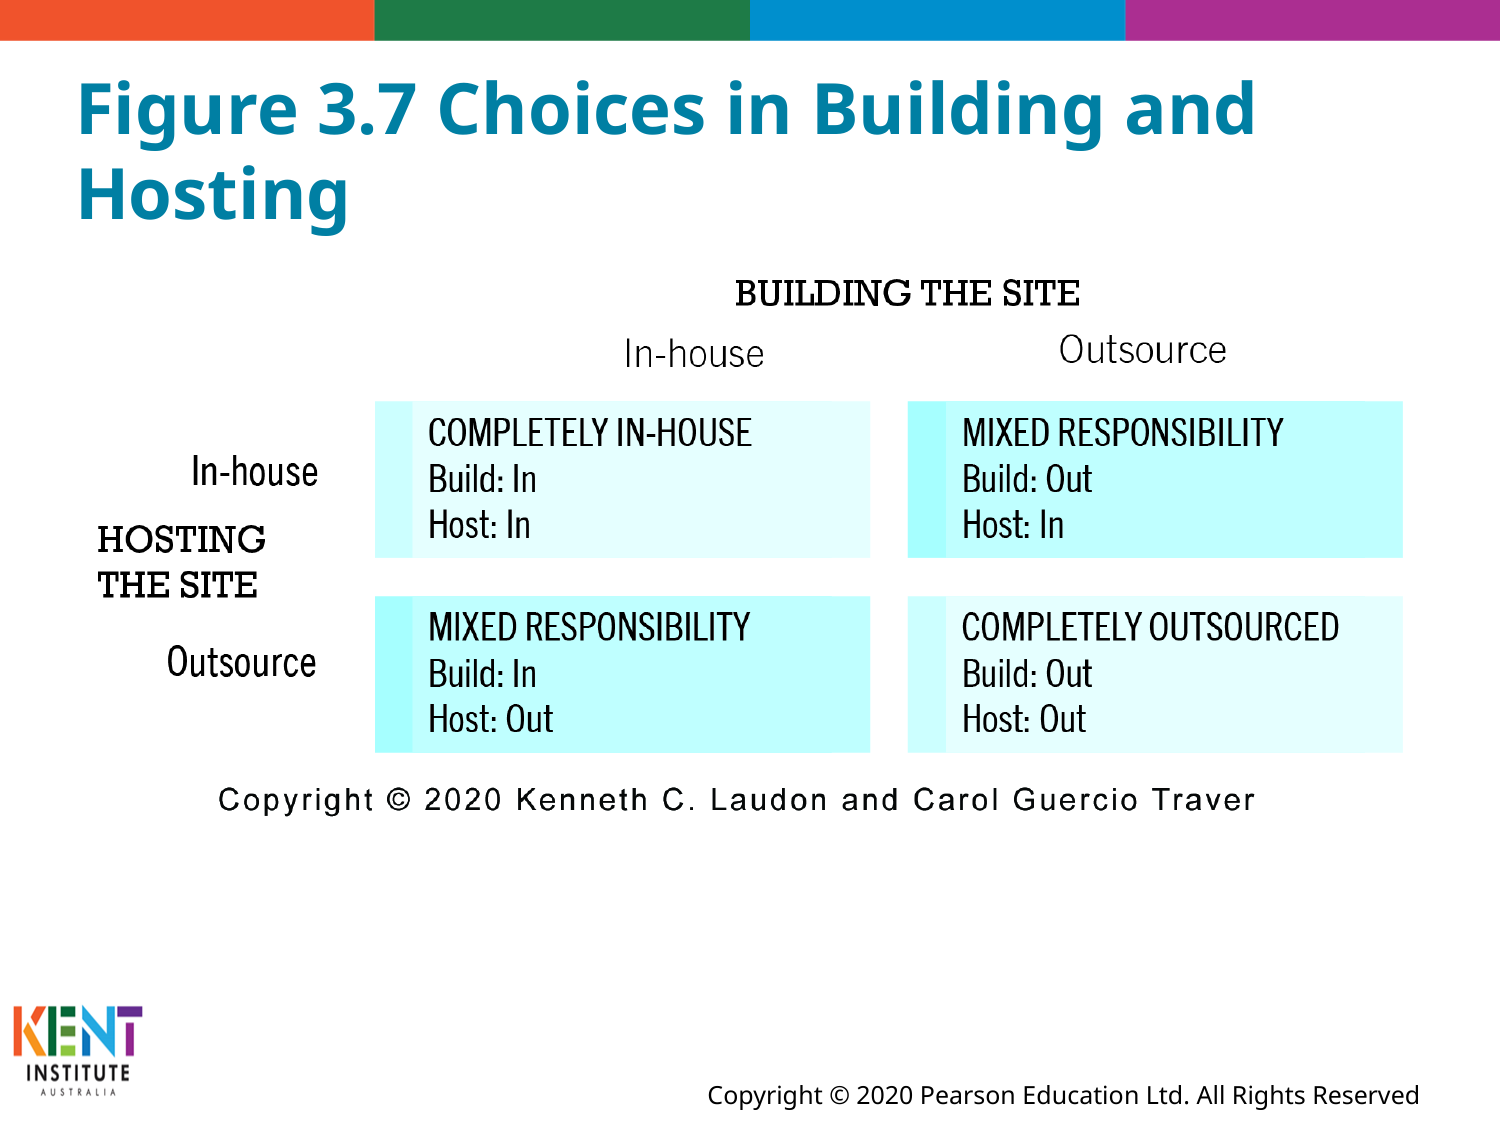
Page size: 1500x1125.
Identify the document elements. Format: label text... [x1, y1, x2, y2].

picture [1125, 0, 1500, 41]
picture [0, 0, 749, 41]
picture [0, 988, 156, 1114]
picture [97, 273, 1403, 823]
title Figure 3.7 Choices in Building and Hosting [75, 53, 1425, 234]
